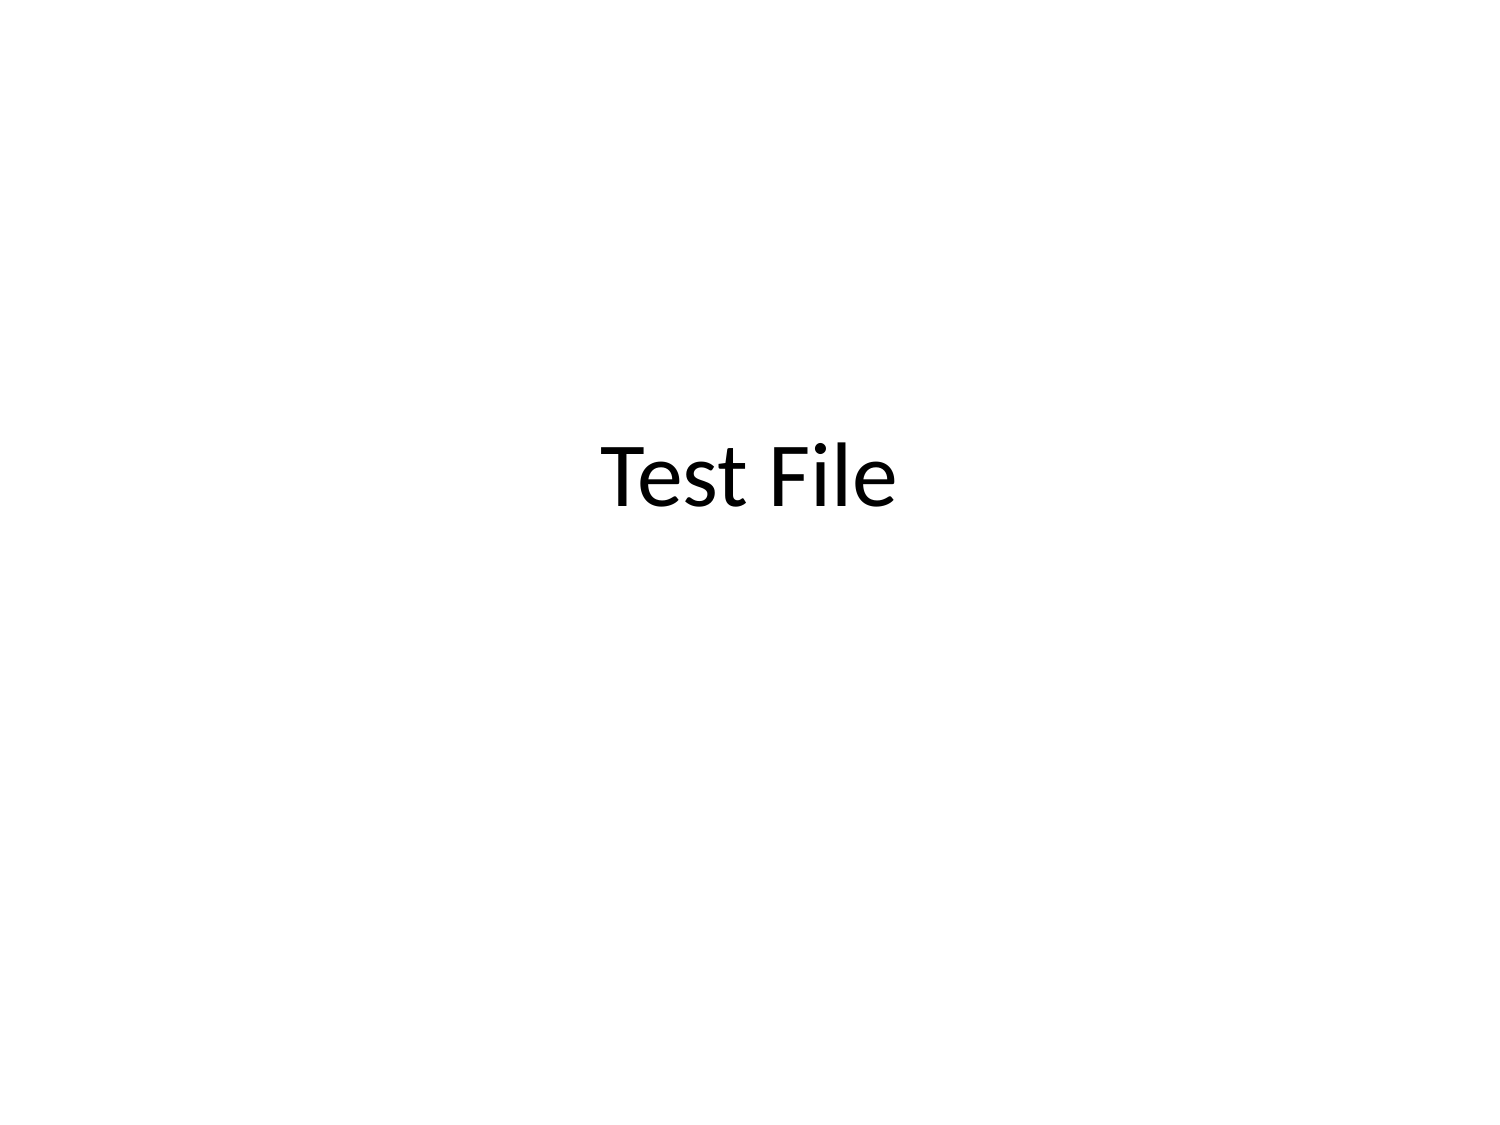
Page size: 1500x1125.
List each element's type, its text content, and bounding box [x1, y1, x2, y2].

title Test File [112, 349, 1388, 591]
